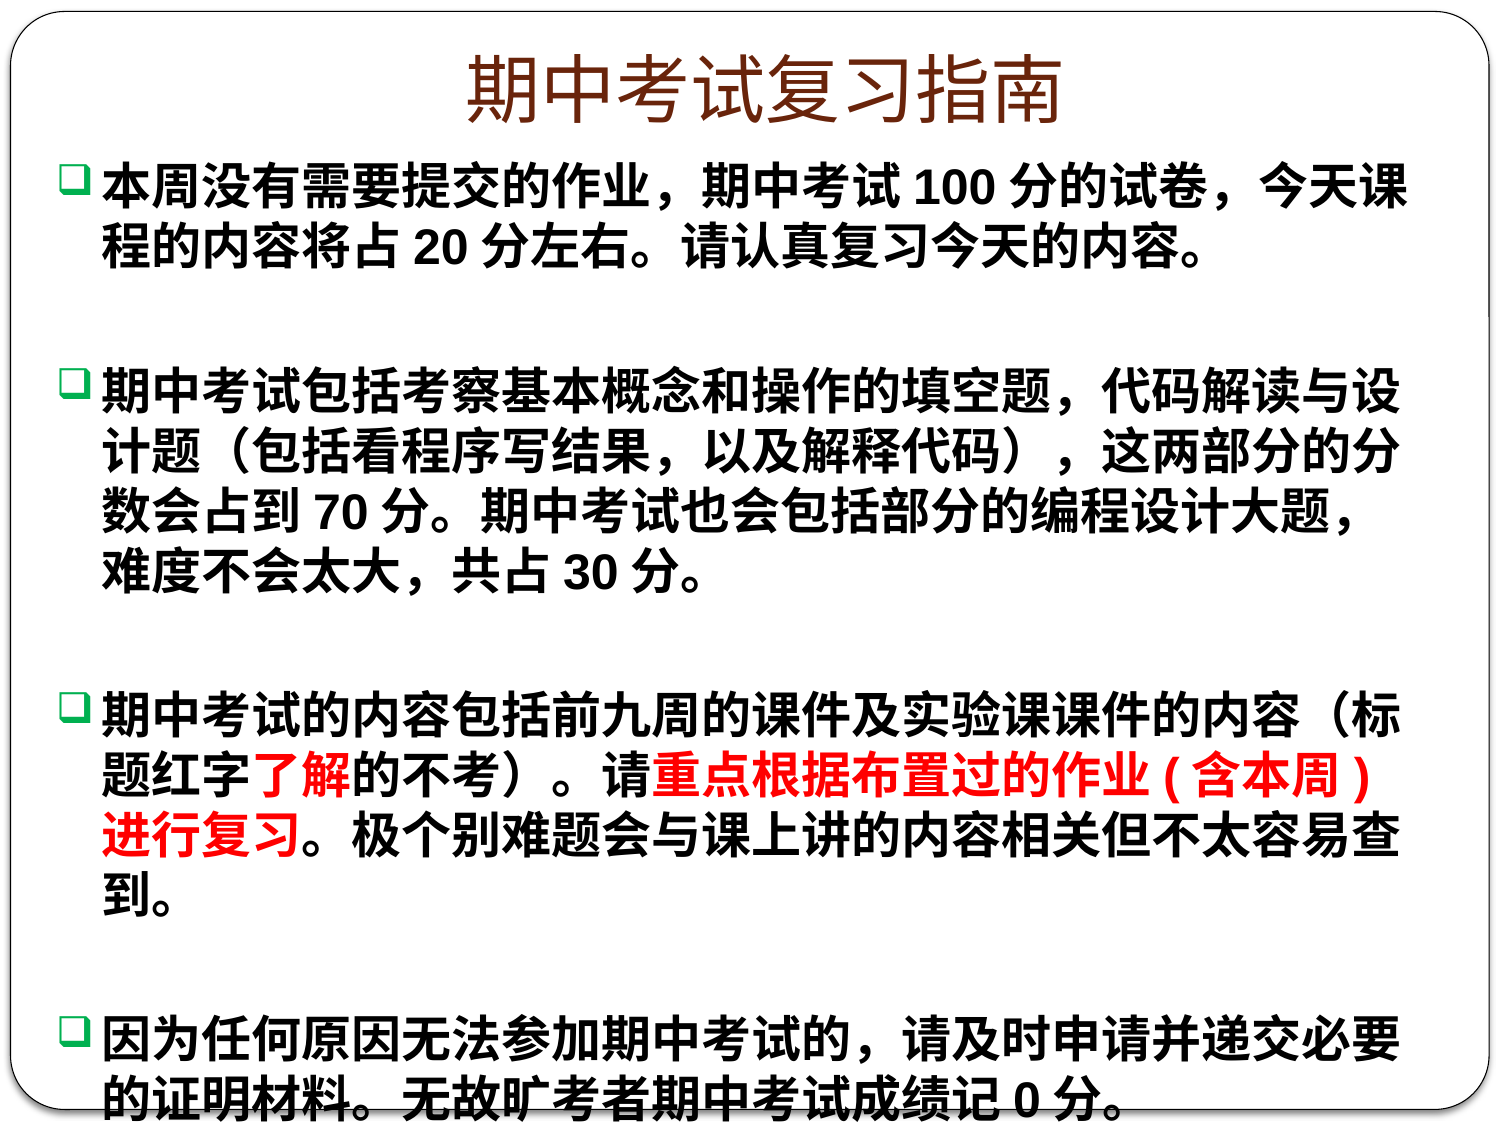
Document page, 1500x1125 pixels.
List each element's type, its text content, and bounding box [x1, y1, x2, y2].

text_box 本周没有需要提交的作业，期中考试100分的试卷，今天课程的内容将占20分左右。请认真复习今天的内容。 期中考试包括考察基本概念和操作的填空题，代码解读与设计题（包括看程序写结果，以及解释代码），这两部分的分数会占到70分。期中考试也会包括部分的编程设计大题，难度不会太大，共占30分。 期中考试的内容包括前九周的课件及实验课课件的内容（标题红字了解的不考）。请重点根据布置过的作业(含本周)进行复习。极个别难题会与课上讲的内容相关但不太容易查到。 因为任何原因无法参加期中考试的，请及时申请并递交必要的证明材料。无故旷考者期中考试成绩记0分。 [41, 147, 1426, 1125]
title 期中考试复习指南 [128, 0, 1404, 147]
